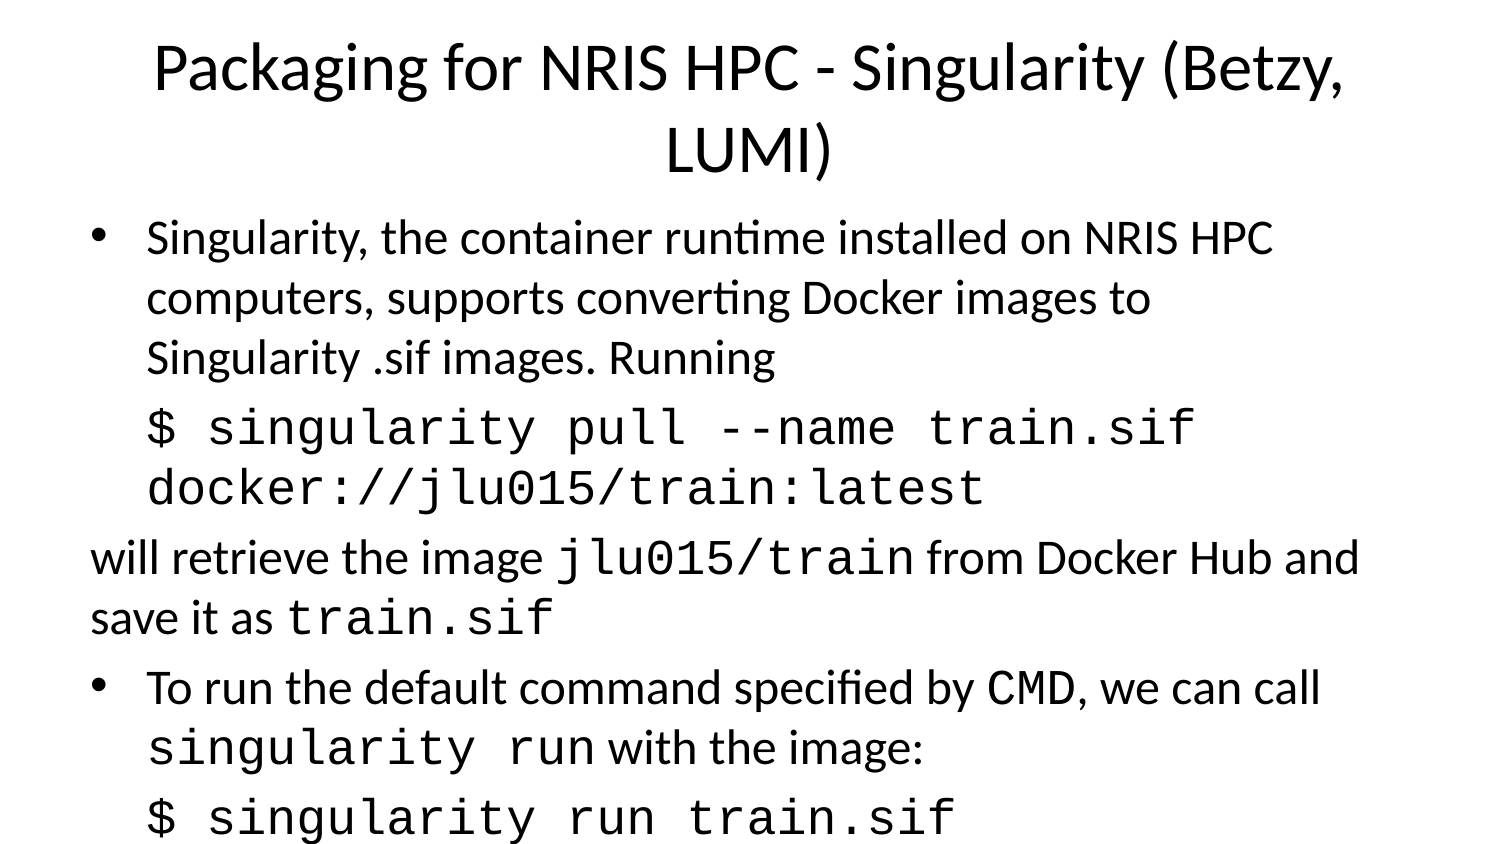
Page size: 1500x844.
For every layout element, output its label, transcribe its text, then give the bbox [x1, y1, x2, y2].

list Singularity, the container runtime installed on NRIS HPC computers, supports converting Docker images to Singularity .sif images. Running $ singularity pull --name train.sif docker://jlu015/train:latest will retrieve the image jlu015/train from Docker Hub and save it as train.sif To run the default command specified by CMD, we can call singularity run with the image: $ singularity run train.sif Alternatively, singularity exec will run a specific command: $ singularity exec train.sif echo Hello world! [75, 196, 1425, 754]
title Packaging for NRIS HPC - Singularity (Betzy, LUMI) [75, 33, 1425, 175]
